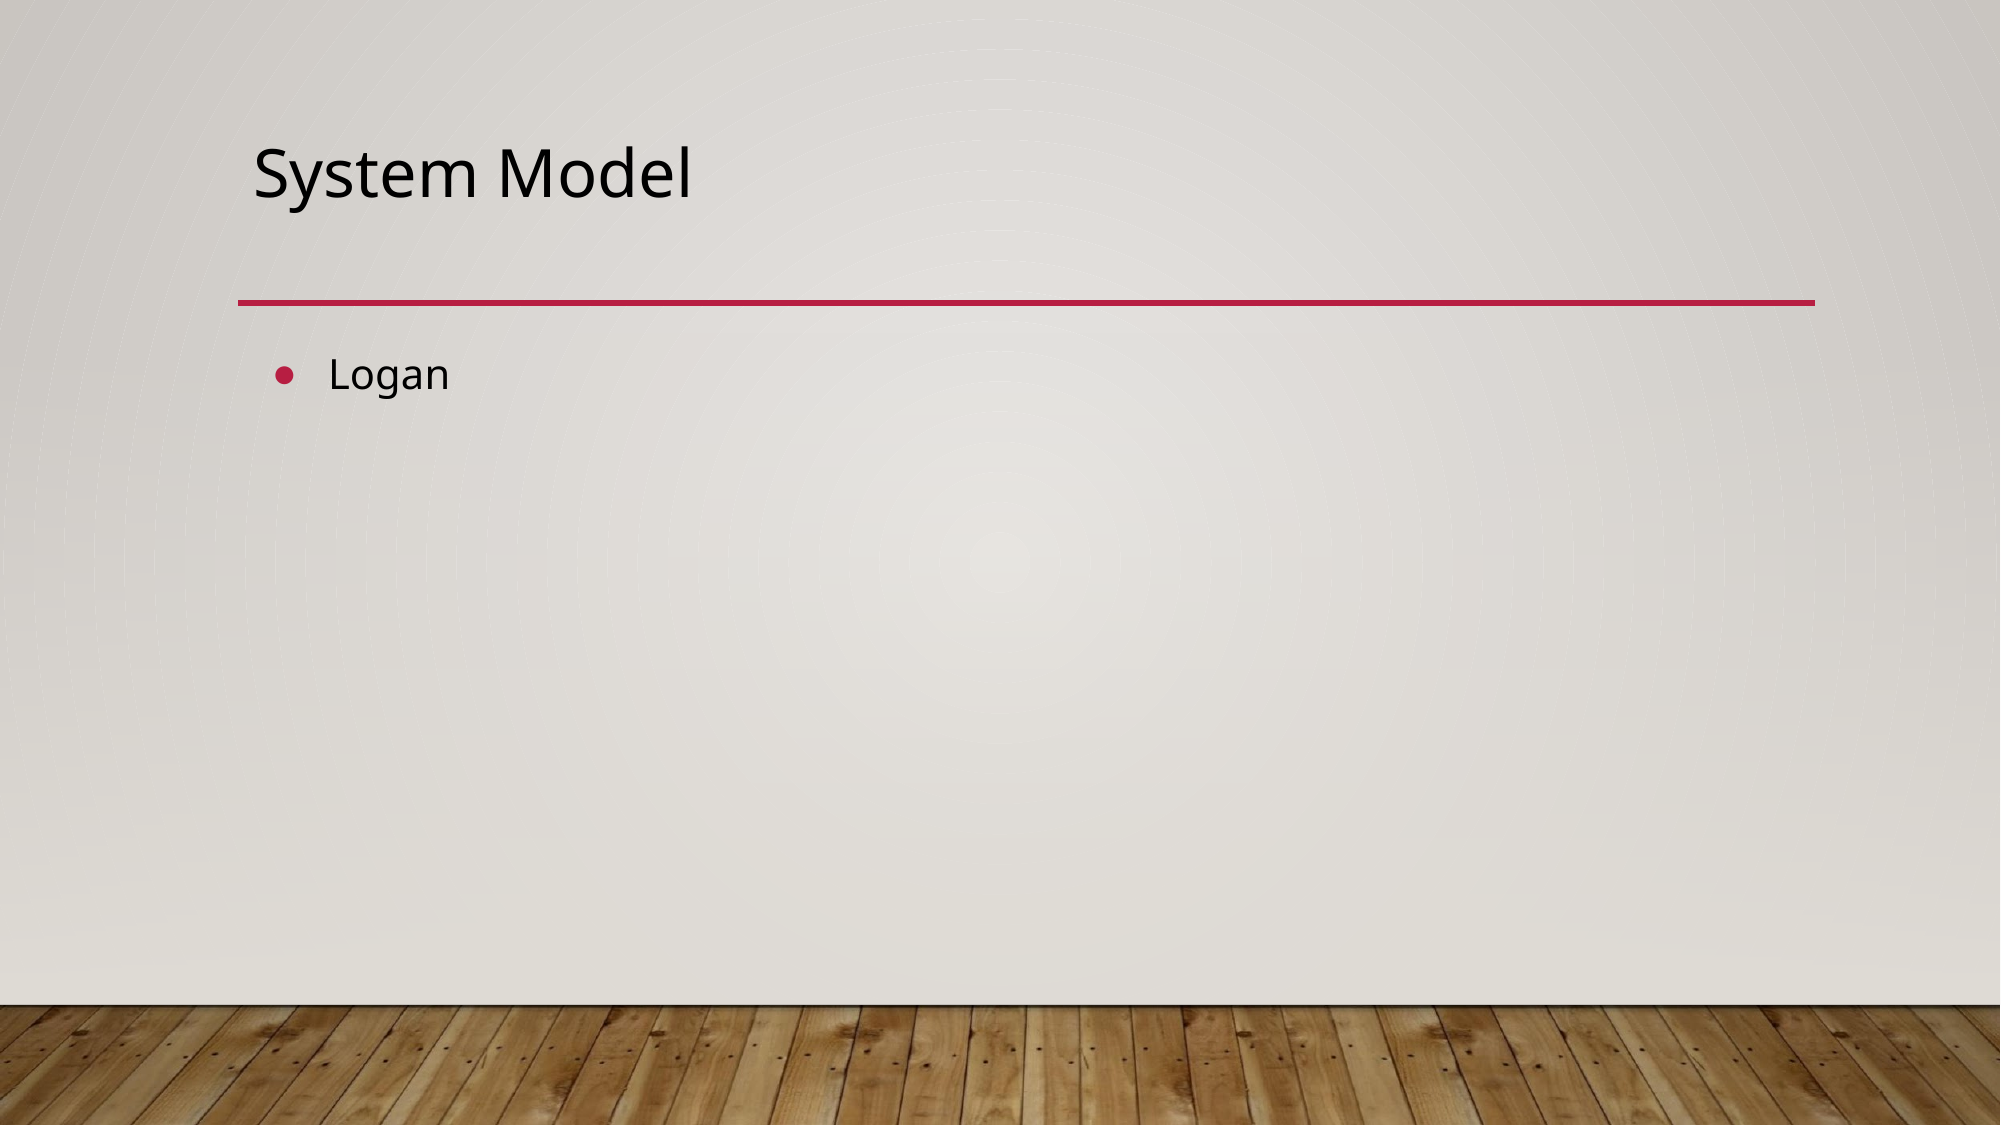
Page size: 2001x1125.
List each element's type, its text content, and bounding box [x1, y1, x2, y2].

title System Model [238, 131, 1814, 305]
picture [0, 1005, 2000, 1125]
list Logan [238, 330, 1814, 897]
